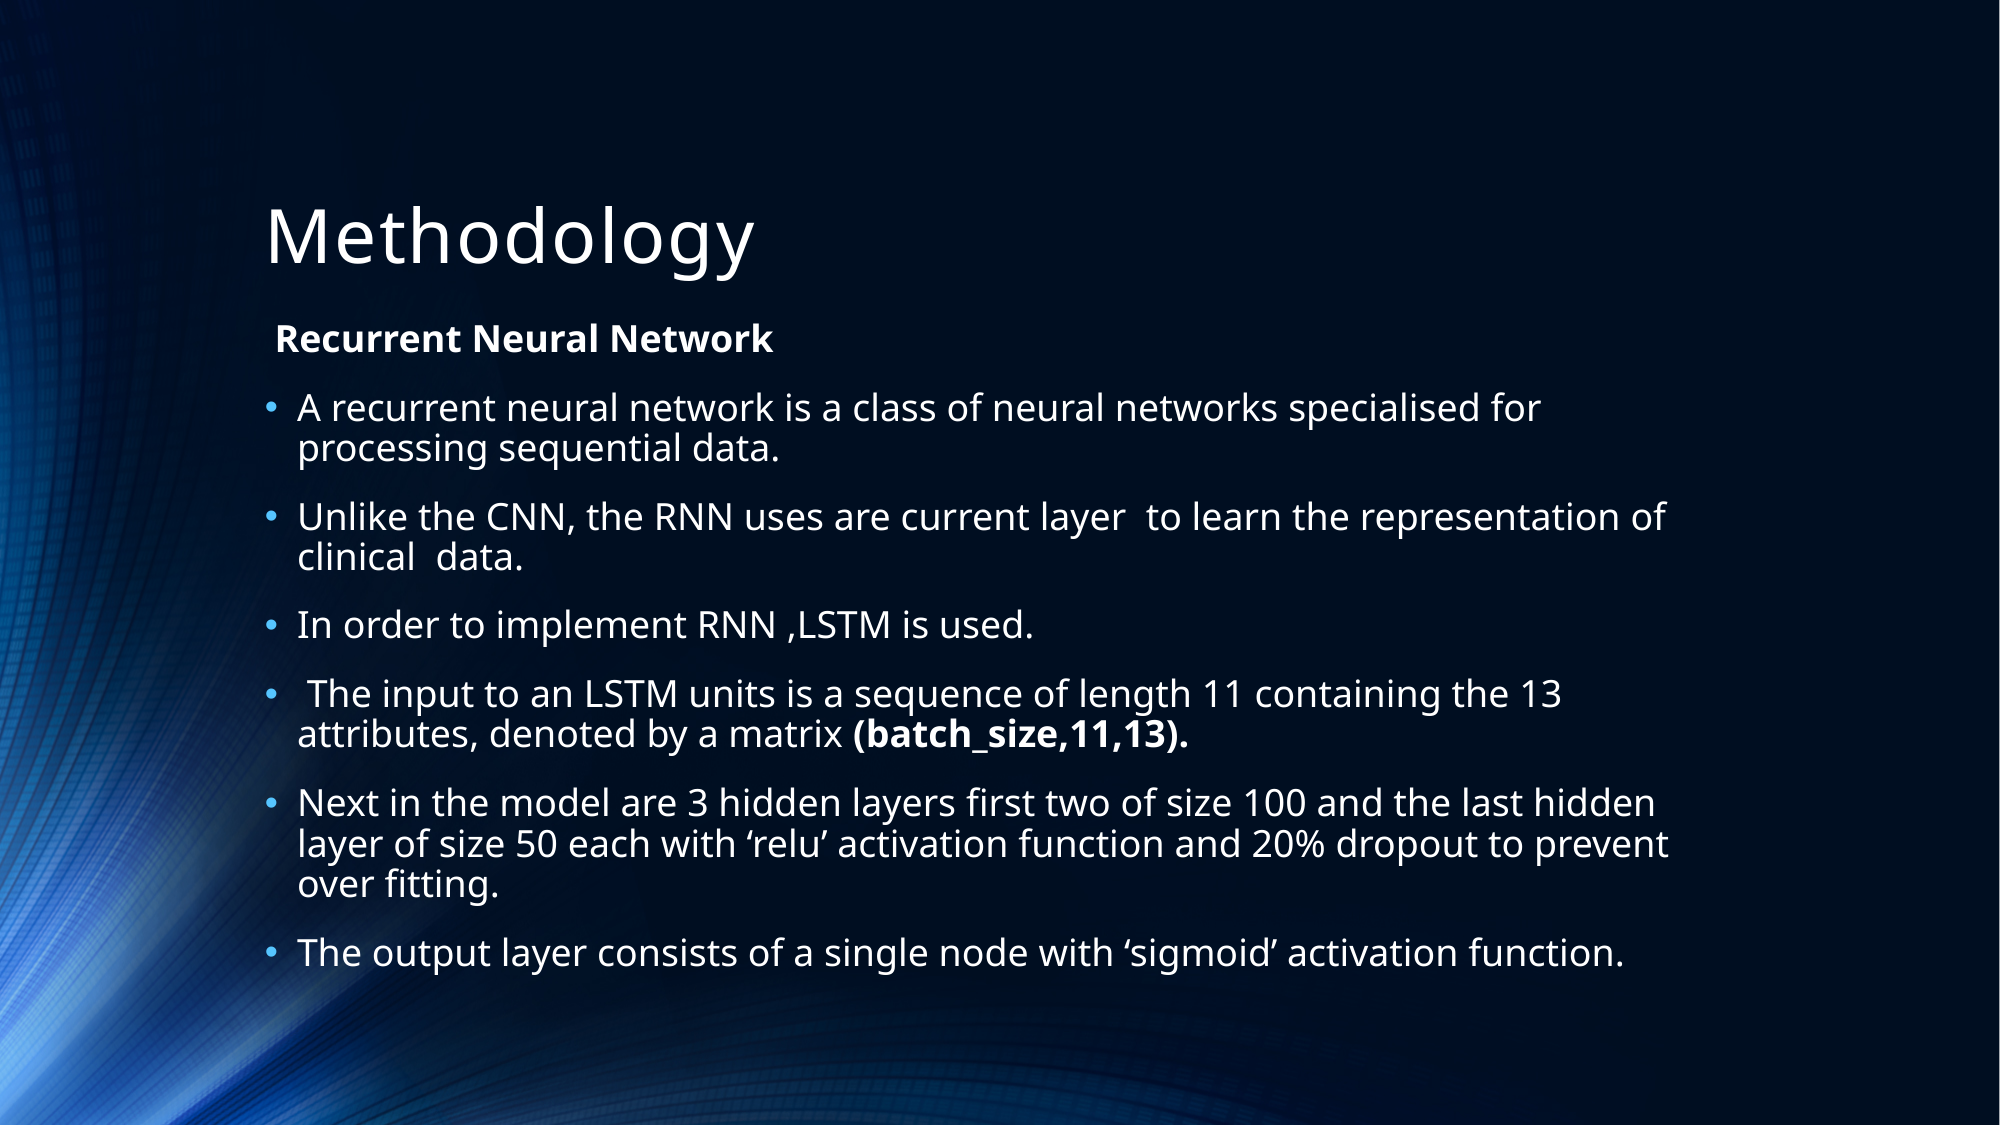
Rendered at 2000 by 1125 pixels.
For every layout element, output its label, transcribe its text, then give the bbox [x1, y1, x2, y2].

list Recurrent Neural Network A recurrent neural network is a class of neural networks specialised for processing sequential data. Unlike the CNN, the RNN uses are current layer to learn the representation of clinical data. In order to implement RNN ,LSTM is used. The input to an LSTM units is a sequence of length 11 containing the 13 attributes, denoted by a matrix (batch_size,11,13). Next in the model are 3 hidden layers first two of size 100 and the last hidden layer of size 50 each with ‘relu’ activation function and 20% dropout to prevent over fitting. The output layer consists of a single node with ‘sigmoid’ activation function. [249, 312, 1749, 988]
title Methodology [249, 62, 1750, 288]
picture [0, 0, 2000, 1125]
